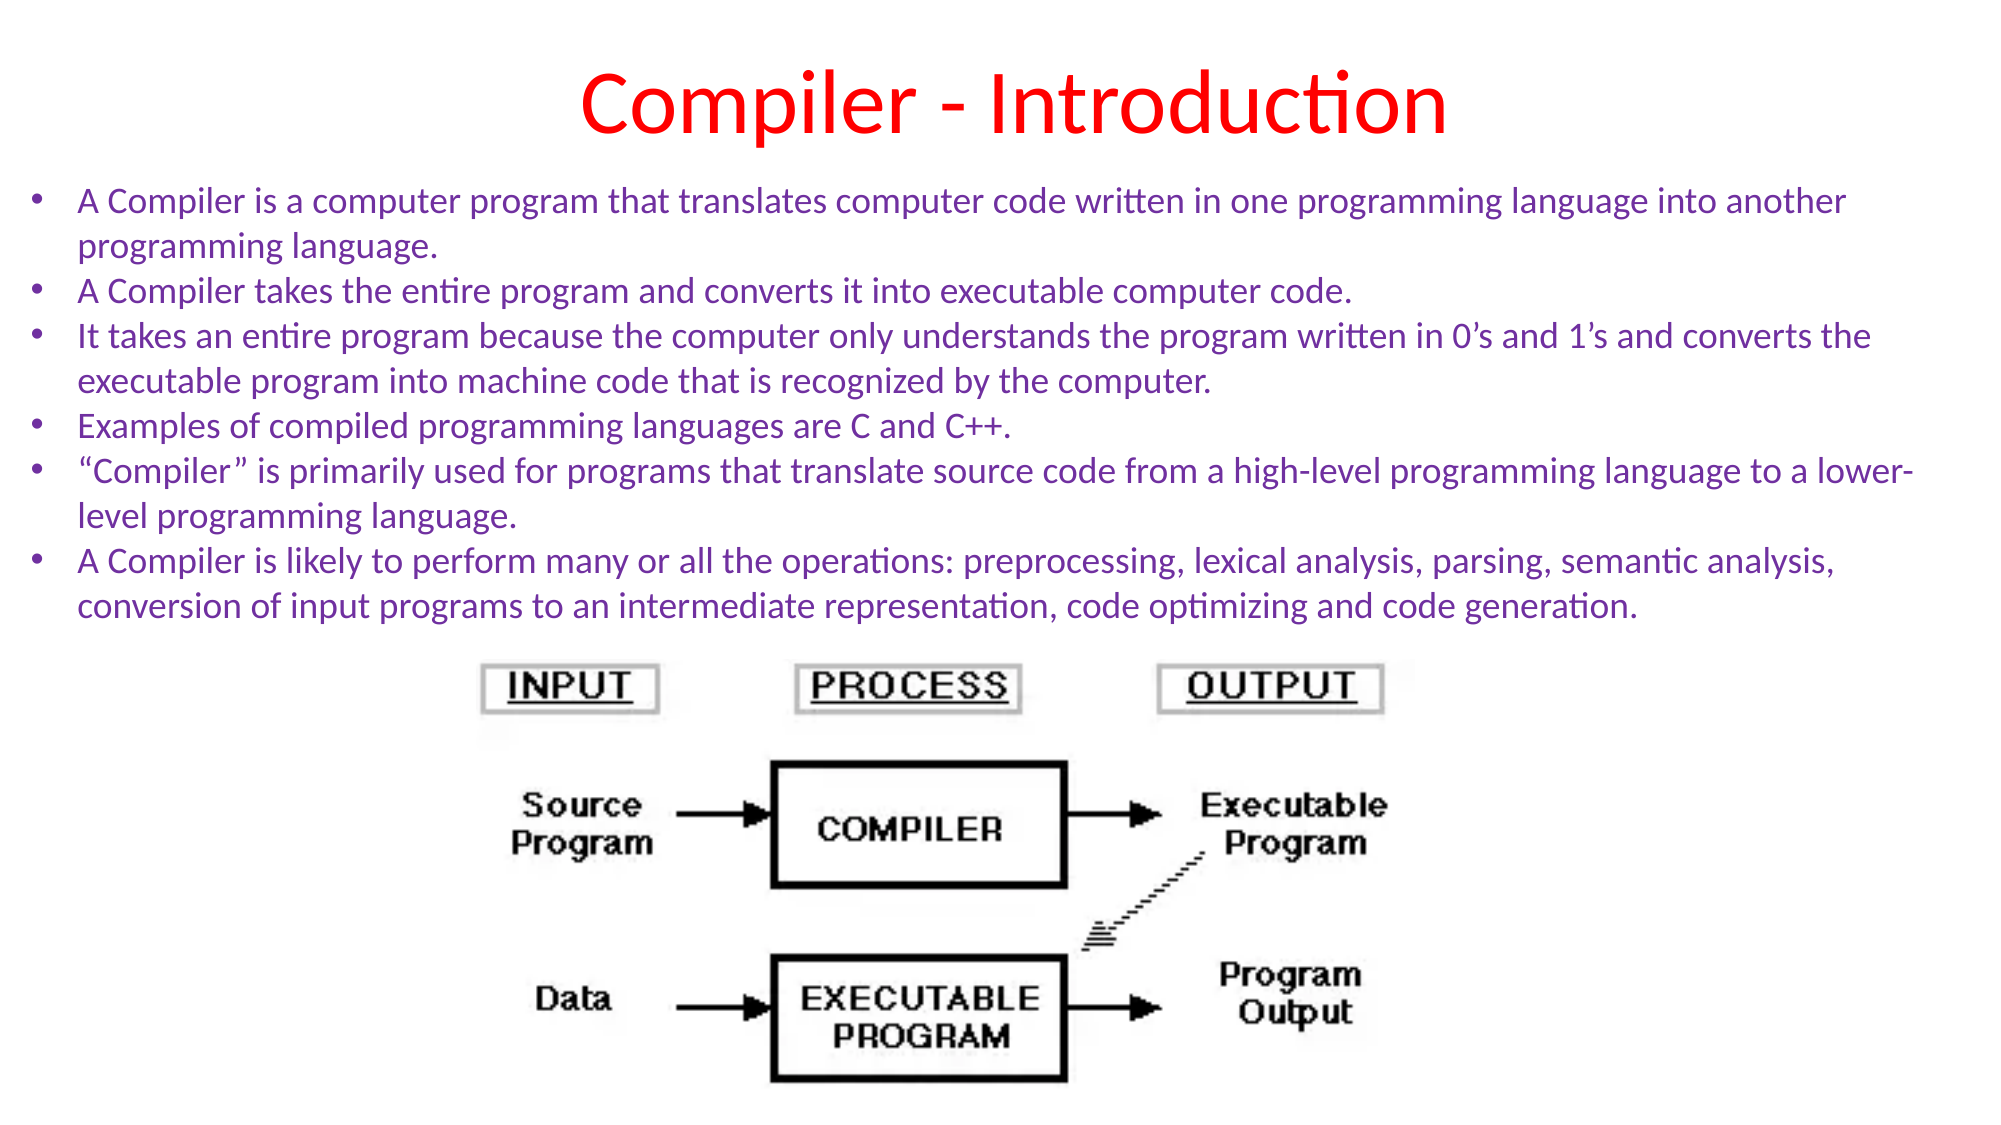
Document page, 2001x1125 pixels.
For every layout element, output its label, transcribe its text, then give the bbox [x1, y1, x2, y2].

text_box Compiler - Introduction [565, 34, 1467, 160]
picture [476, 659, 1415, 1097]
text_box A Compiler is a computer program that translates computer code written in one programming language into another programming language. A Compiler takes the entire program and converts it into executable computer code. It takes an entire program because the computer only understands the program written in 0’s and 1’s and converts the executable program into machine code that is recognized by the computer. Examples of compiled programming languages are C and C++. “Compiler” is primarily used for programs that translate source code from a high-level programming language to a lower-level programming language. A Compiler is likely to perform many or all the operations: preprocessing, lexical analysis, parsing, semantic analysis, conversion of input programs to an intermediate representation, code optimizing and code generation. [15, 168, 1985, 679]
